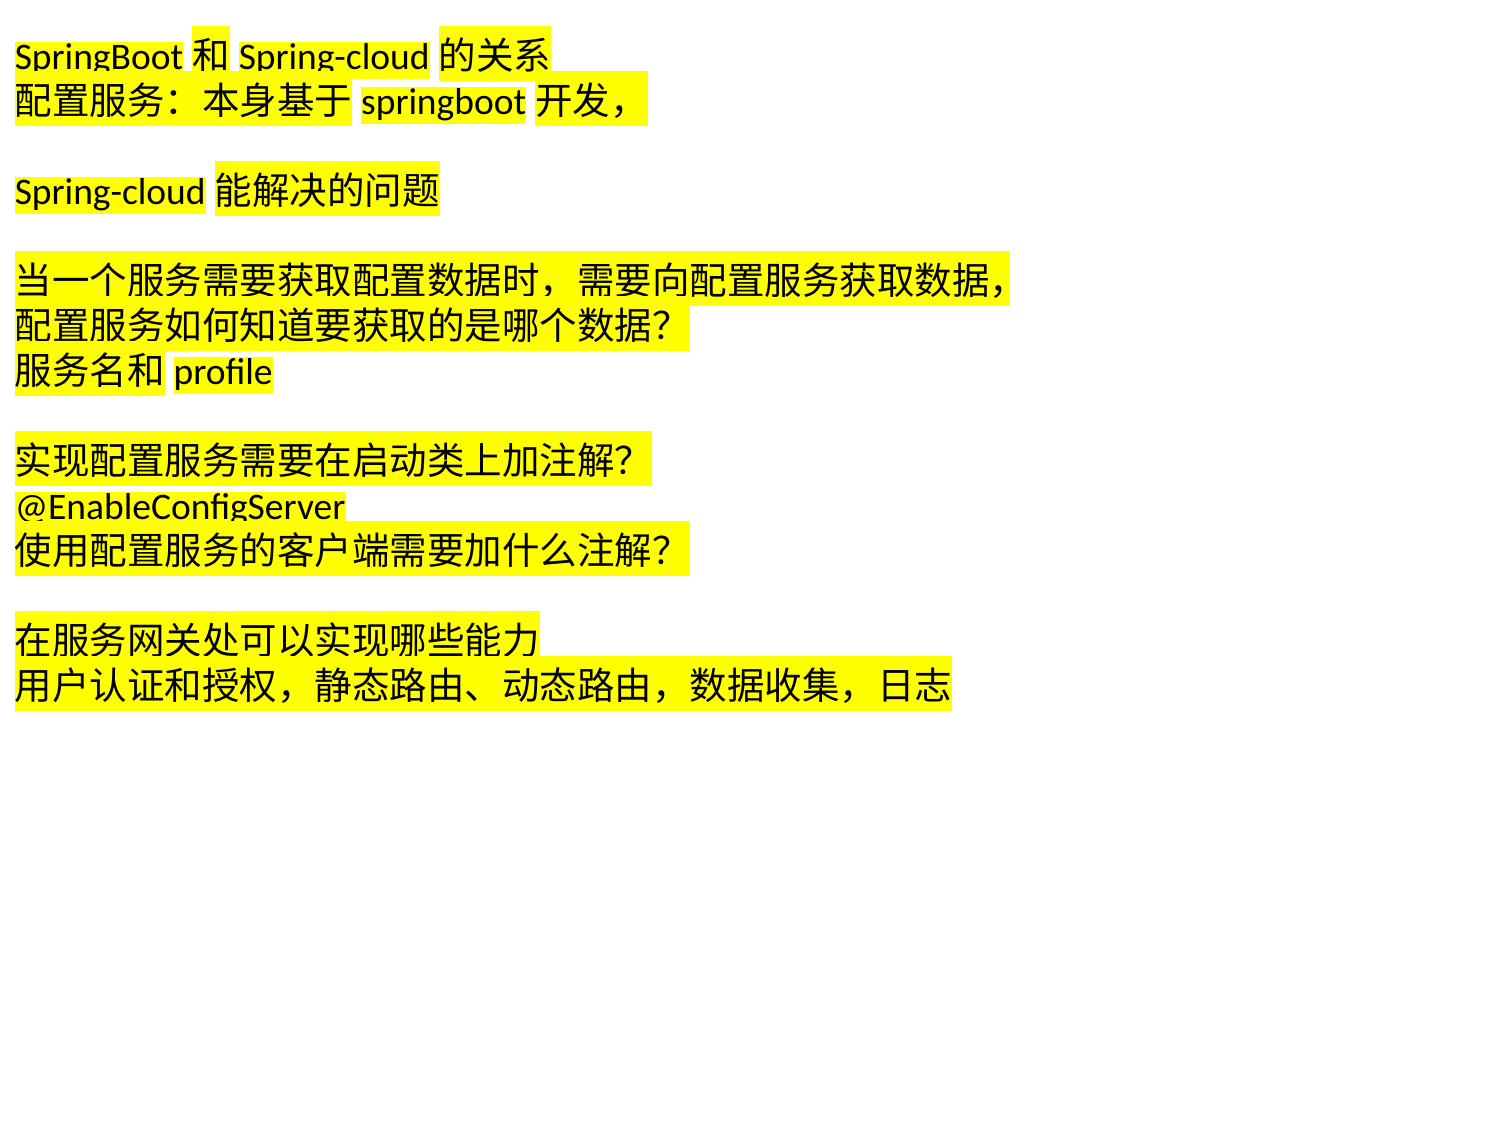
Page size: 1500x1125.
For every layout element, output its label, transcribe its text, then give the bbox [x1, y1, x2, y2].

text_box SpringBoot和Spring-cloud的关系 配置服务：本身基于springboot开发， Spring-cloud能解决的问题 当一个服务需要获取配置数据时，需要向配置服务获取数据，配置服务如何知道要获取的是哪个数据？ 服务名和profile 实现配置服务需要在启动类上加注解？ @EnableConfigServer 使用配置服务的客户端需要加什么注解？ 在服务网关处可以实现哪些能力 用户认证和授权，静态路由、动态路由，数据收集，日志 [0, 24, 1025, 805]
